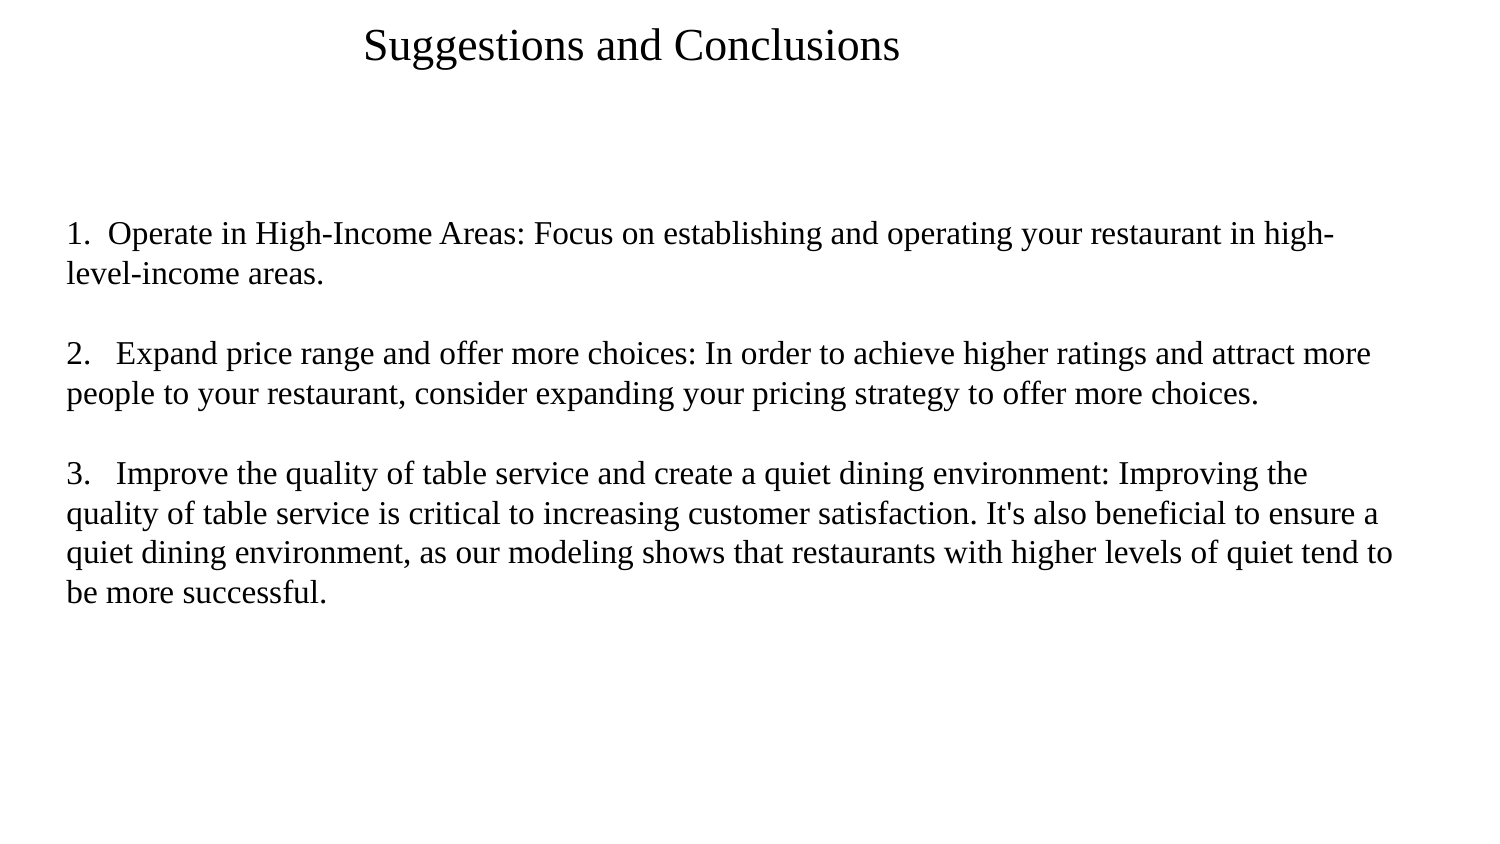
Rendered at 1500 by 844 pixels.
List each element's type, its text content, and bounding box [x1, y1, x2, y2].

text_box Suggestions and Conclusions [348, 0, 1152, 85]
text_box 1. Operate in High-Income Areas: Focus on establishing and operating your restaurant in high-level-income areas. 2. Expand price range and offer more choices: In order to achieve higher ratings and attract more people to your restaurant, consider expanding your pricing strategy to offer more choices. 3. Improve the quality of table service and create a quiet dining environment: Improving the quality of table service is critical to increasing customer satisfaction. It's also beneficial to ensure a quiet dining environment, as our modeling shows that restaurants with higher levels of quiet tend to be more successful. [30, 196, 1417, 626]
